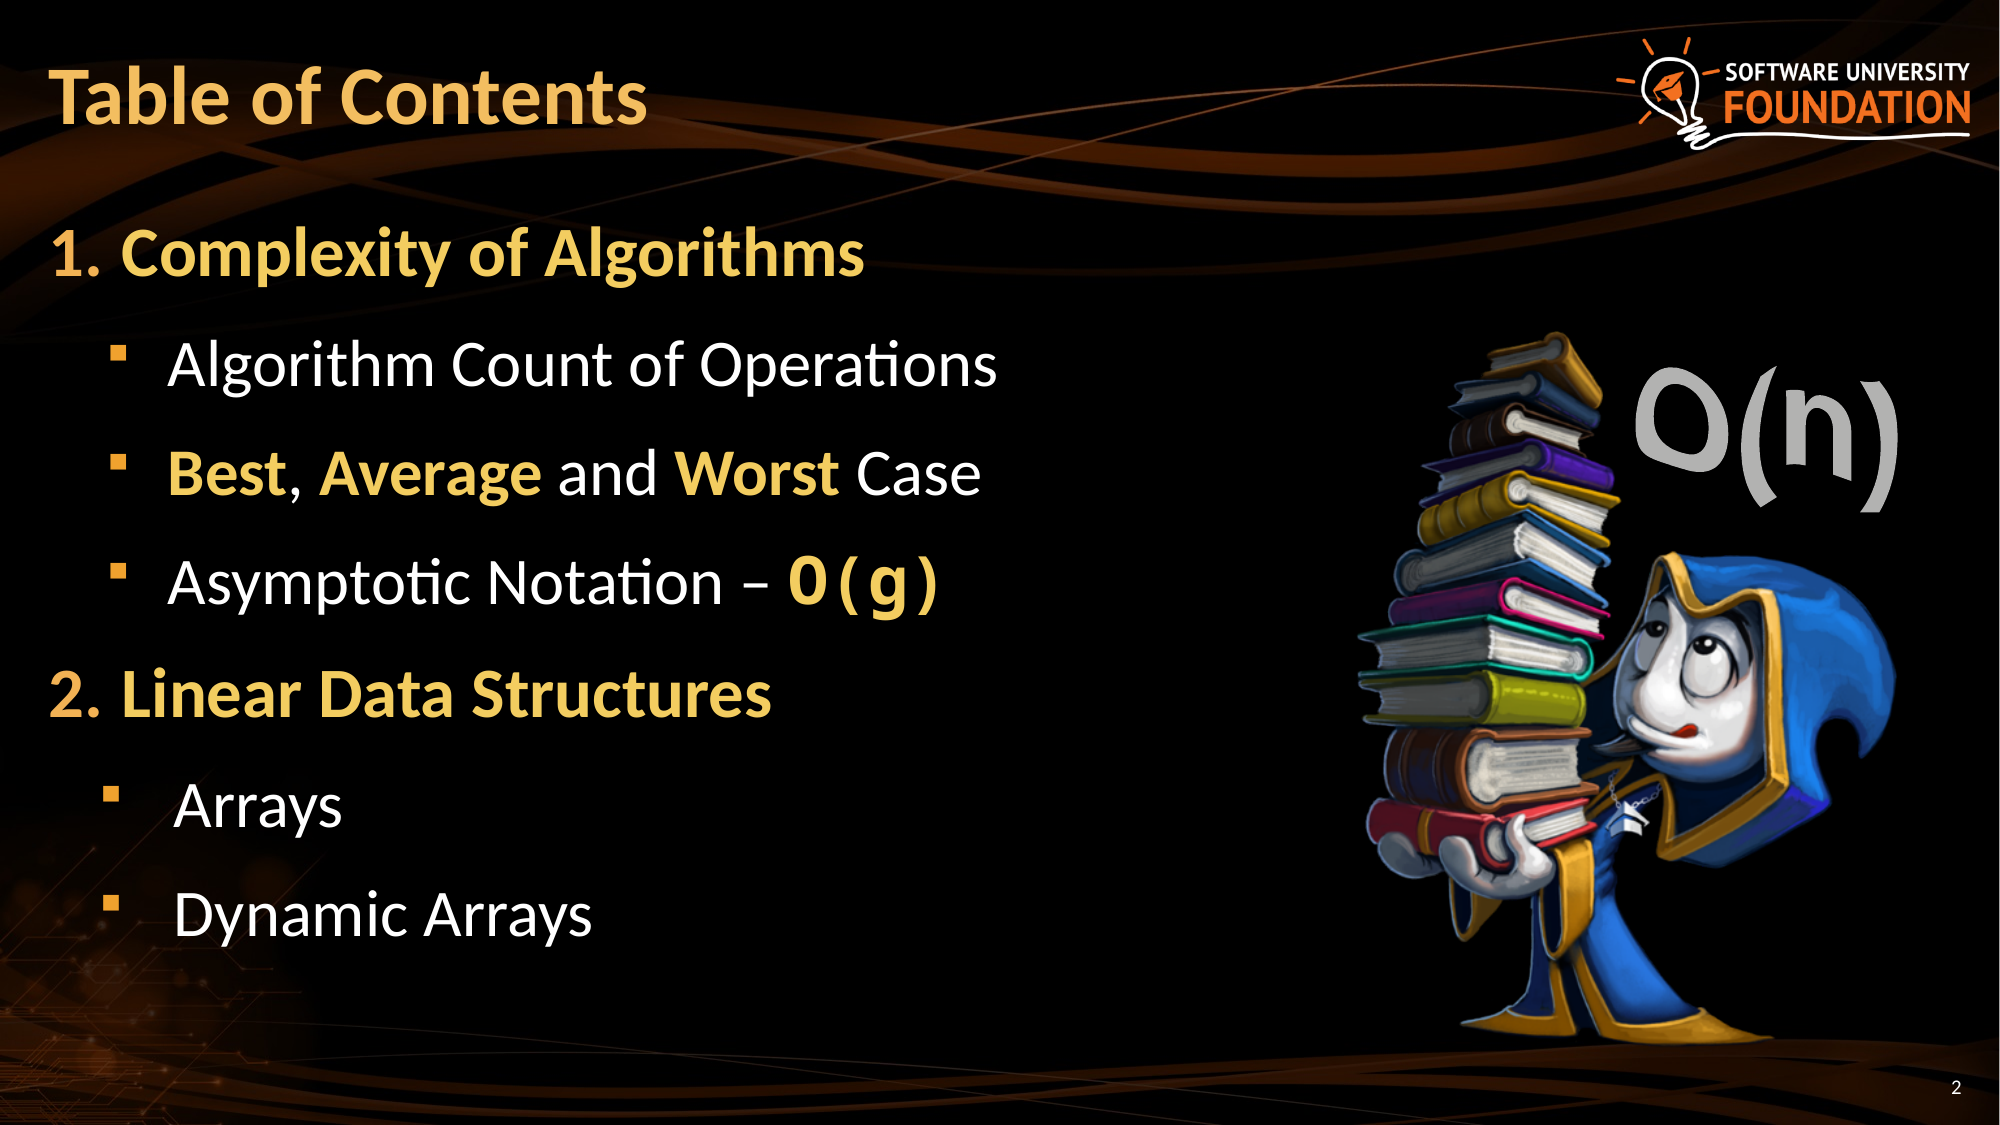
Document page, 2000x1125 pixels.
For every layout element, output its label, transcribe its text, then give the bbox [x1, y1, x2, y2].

picture [0, 0, 2000, 1125]
slide_number 2 [1897, 1070, 1968, 1103]
list Complexity of Algorithms Algorithm Count of Operations Best, Average and Worst Case Asymptotic Notation – O(g) Linear Data Structures Arrays Dynamic Arrays [31, 195, 1968, 1103]
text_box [1349, 324, 1913, 1050]
title Table of Contents [30, 6, 1602, 189]
